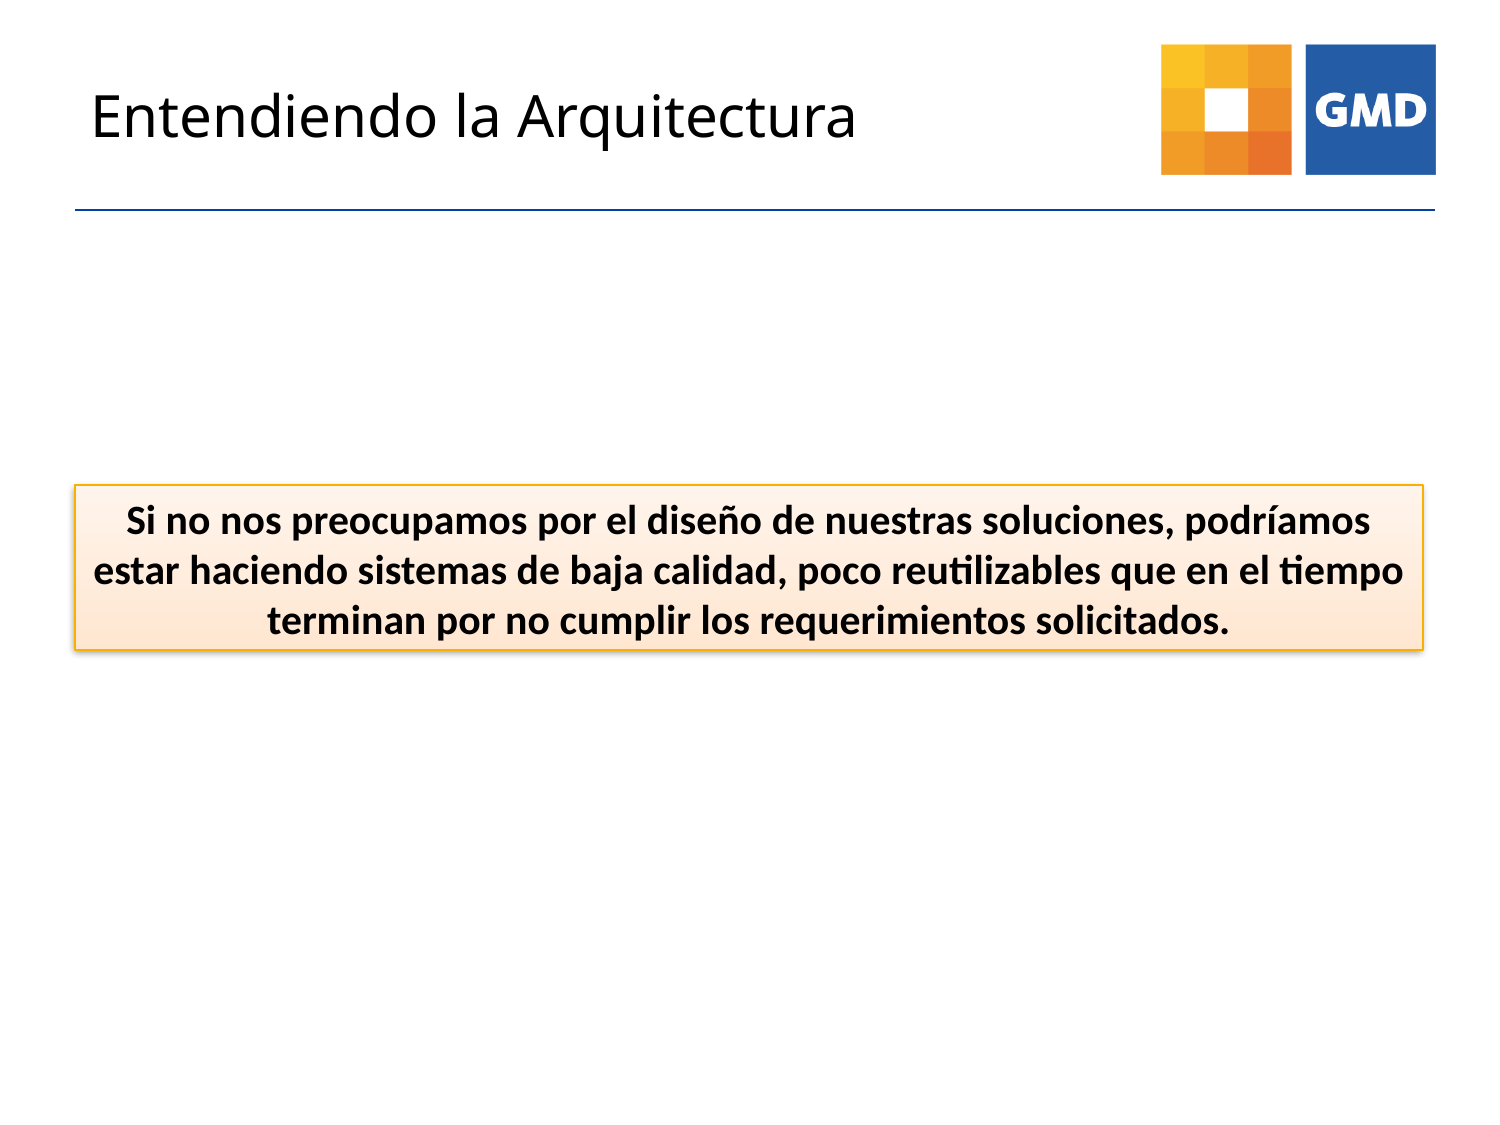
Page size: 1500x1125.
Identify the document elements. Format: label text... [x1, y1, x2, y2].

picture [1161, 44, 1436, 175]
text_box Si no nos preocupamos por el diseño de nuestras soluciones, podríamos estar haciendo sistemas de baja calidad, poco reutilizables que en el tiempo terminan por no cumplir los requerimientos solicitados. [74, 484, 1424, 651]
text_box Entendiendo la Arquitectura [74, 51, 1179, 177]
